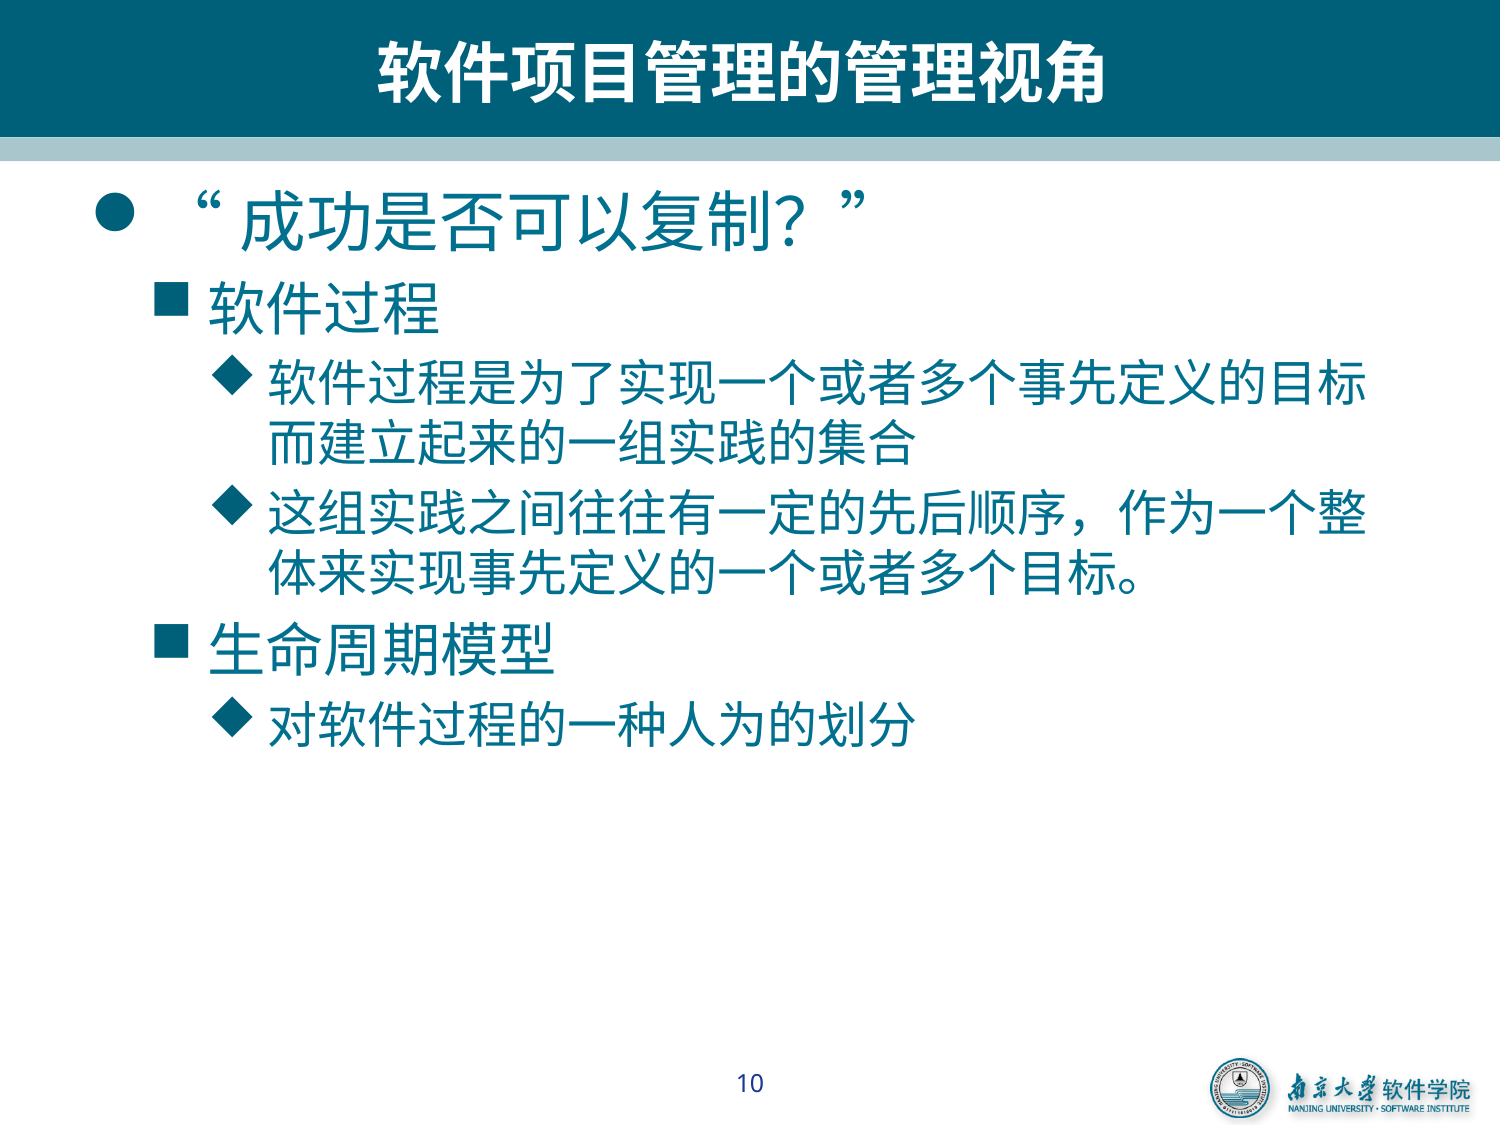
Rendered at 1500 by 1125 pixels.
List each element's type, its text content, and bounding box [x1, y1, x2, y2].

picture [1210, 1058, 1233, 1082]
list “成功是否可以复制？” 软件过程 软件过程是为了实现一个或者多个事先定义的目标而建立起来的一组实践的集合 这组实践之间往往有一定的先后顺序，作为一个整体来实现事先定义的一个或者多个目标。 生命周期模型 对软件过程的一种人为的划分 [75, 172, 1425, 1050]
picture [1210, 1095, 1230, 1118]
picture [1213, 1058, 1470, 1118]
title 软件项目管理的管理视角 [50, 24, 1438, 118]
slide_number 10 [575, 1059, 925, 1113]
